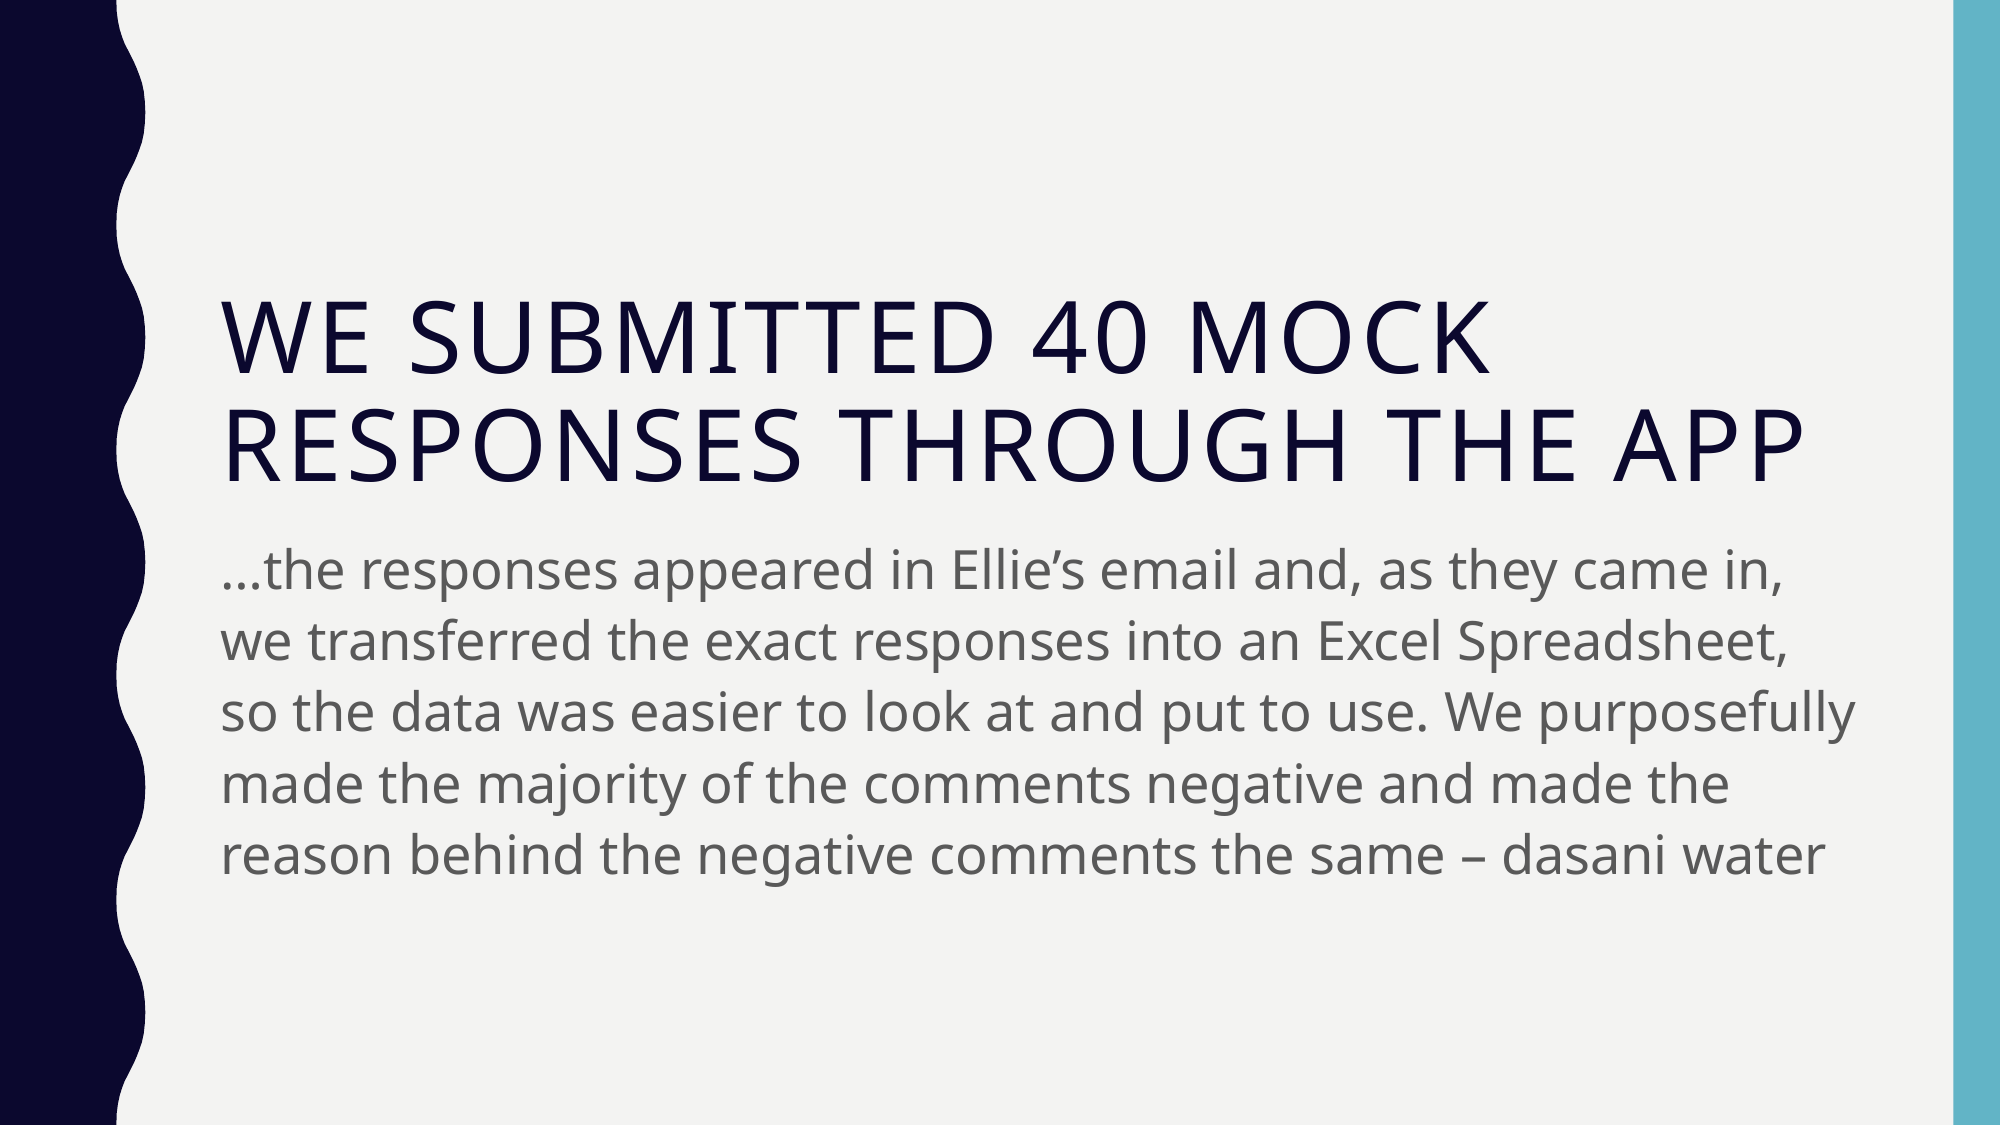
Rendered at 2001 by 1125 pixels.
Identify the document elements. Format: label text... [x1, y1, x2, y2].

title We submitted 40 mock responses through the app [205, 280, 1875, 521]
list …the responses appeared in Ellie’s email and, as they came in, we transferred the exact responses into an Excel Spreadsheet, so the data was easier to look at and put to use. We purposefully made the majority of the comments negative and made the reason behind the negative comments the same – dasani water [205, 521, 1875, 965]
